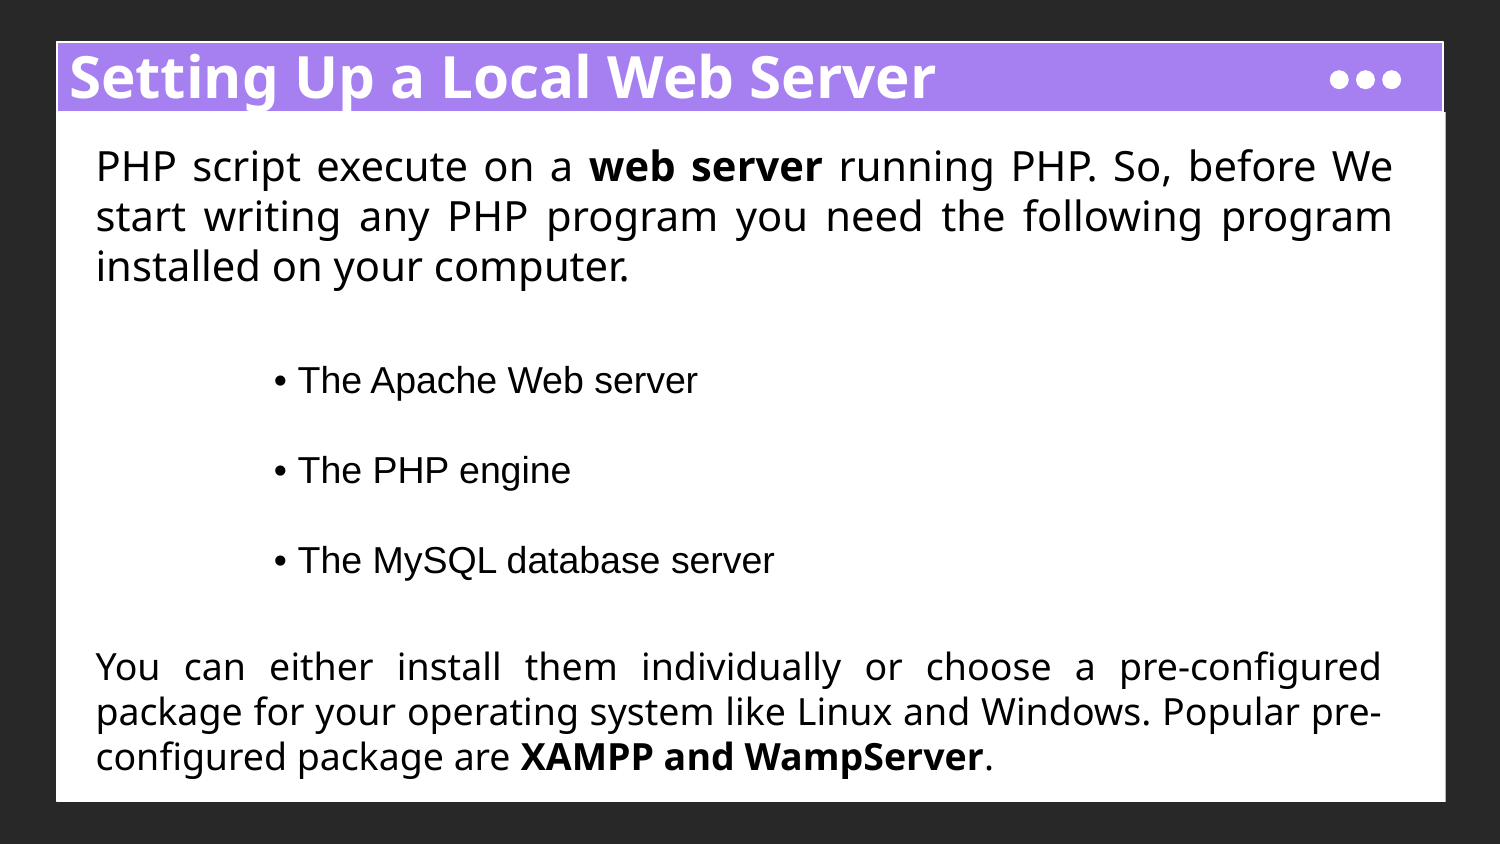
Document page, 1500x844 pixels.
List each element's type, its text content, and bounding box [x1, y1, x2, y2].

text_box • The Apache Web server • The PHP engine • The MySQL database server [259, 348, 1241, 589]
text_box You can either install them individually or choose a pre-configured package for your operating system like Linux and Windows. Popular pre-configured package are XAMPP and WampServer. [80, 635, 1398, 786]
text_box PHP script execute on a web server running PHP. So, before We start writing any PHP program you need the following program installed on your computer. [80, 132, 1409, 298]
title Setting Up a Local Web Server [54, 25, 1031, 120]
text_box [56, 110, 1448, 804]
